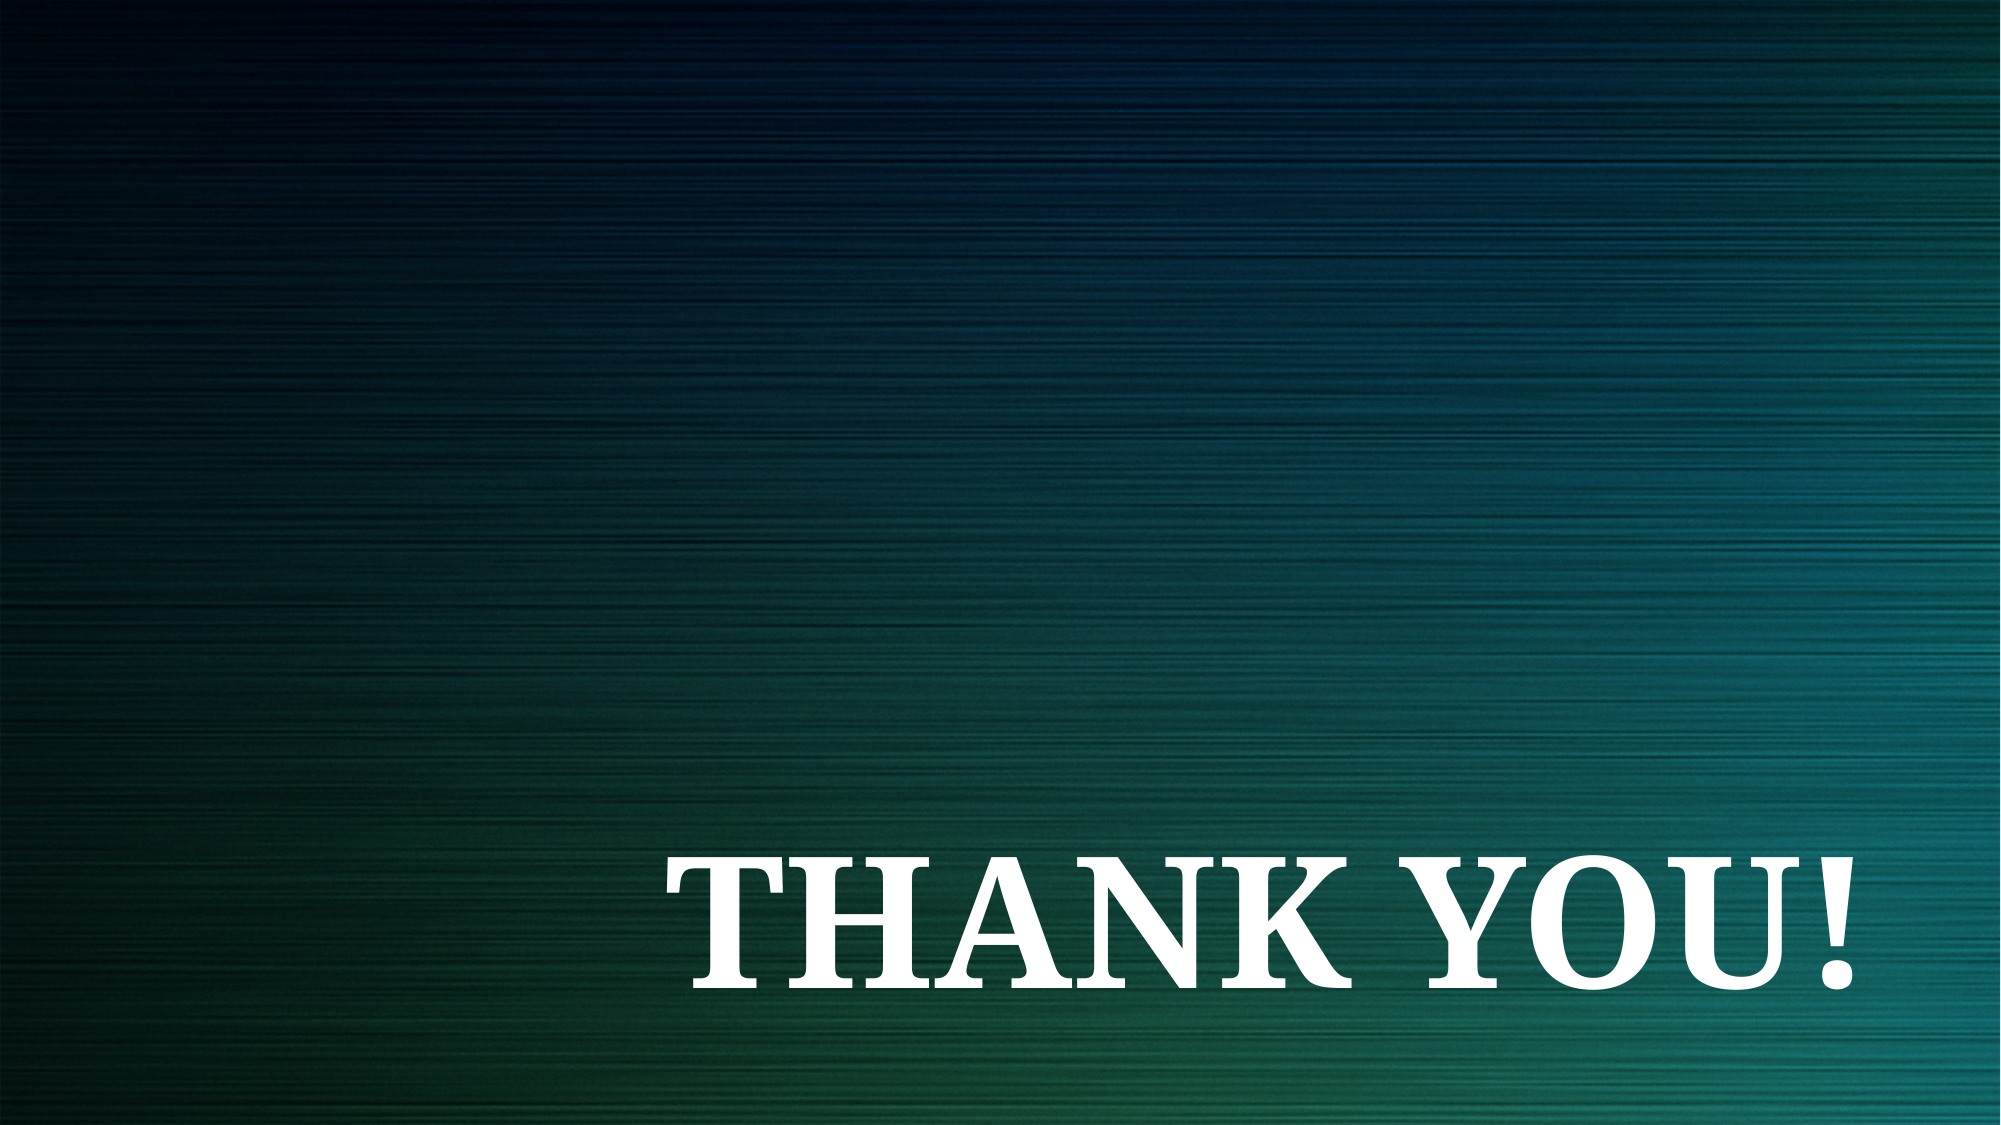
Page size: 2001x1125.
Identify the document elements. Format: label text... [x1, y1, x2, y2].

picture [0, 0, 2001, 1125]
text_box THANK YOU! [650, 525, 2000, 1032]
